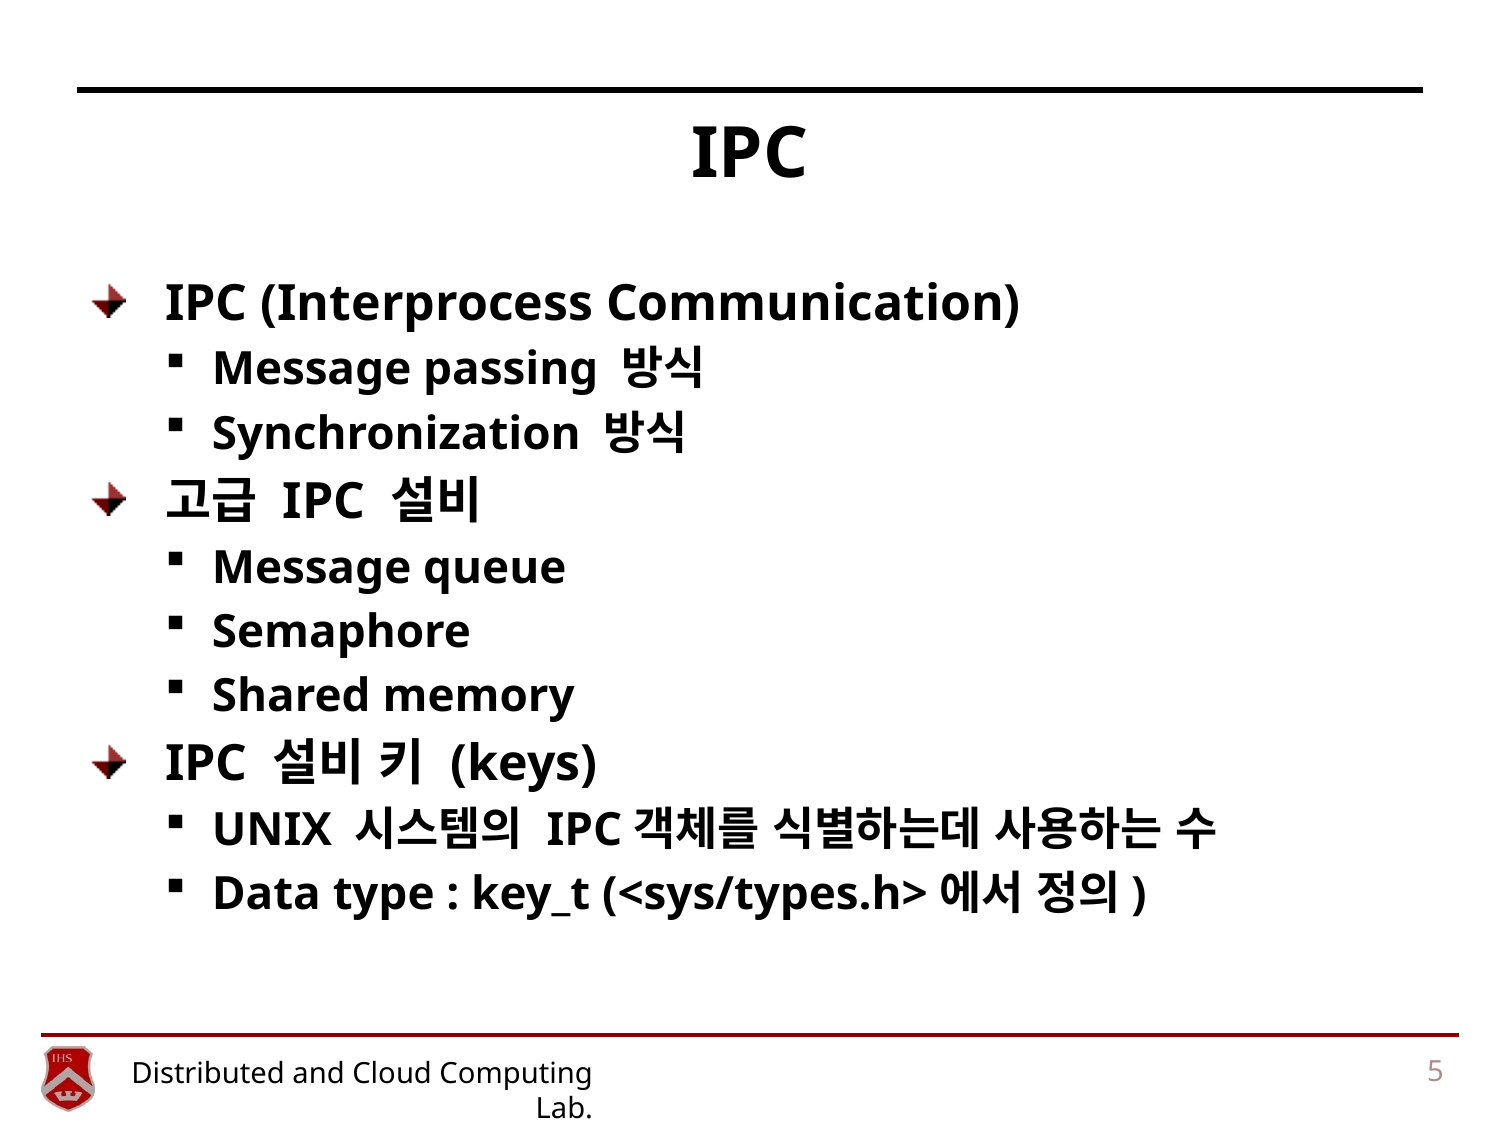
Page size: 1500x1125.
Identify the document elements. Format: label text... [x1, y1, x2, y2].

picture [90, 743, 126, 779]
picture [90, 480, 126, 516]
slide_number 5 [1108, 1042, 1459, 1103]
picture [41, 1046, 95, 1112]
title IPC [75, 101, 1425, 197]
list IPC (Interprocess Communication) Message passing 방식 Synchronization 방식 고급 IPC 설비 Message queue Semaphore Shared memory IPC 설비 키 (keys) UNIX 시스템의 IPC객체를 식별하는데 사용하는 수 Data type : key_t (<sys/types.h>에서 정의) [75, 262, 1425, 1005]
picture [90, 282, 126, 318]
